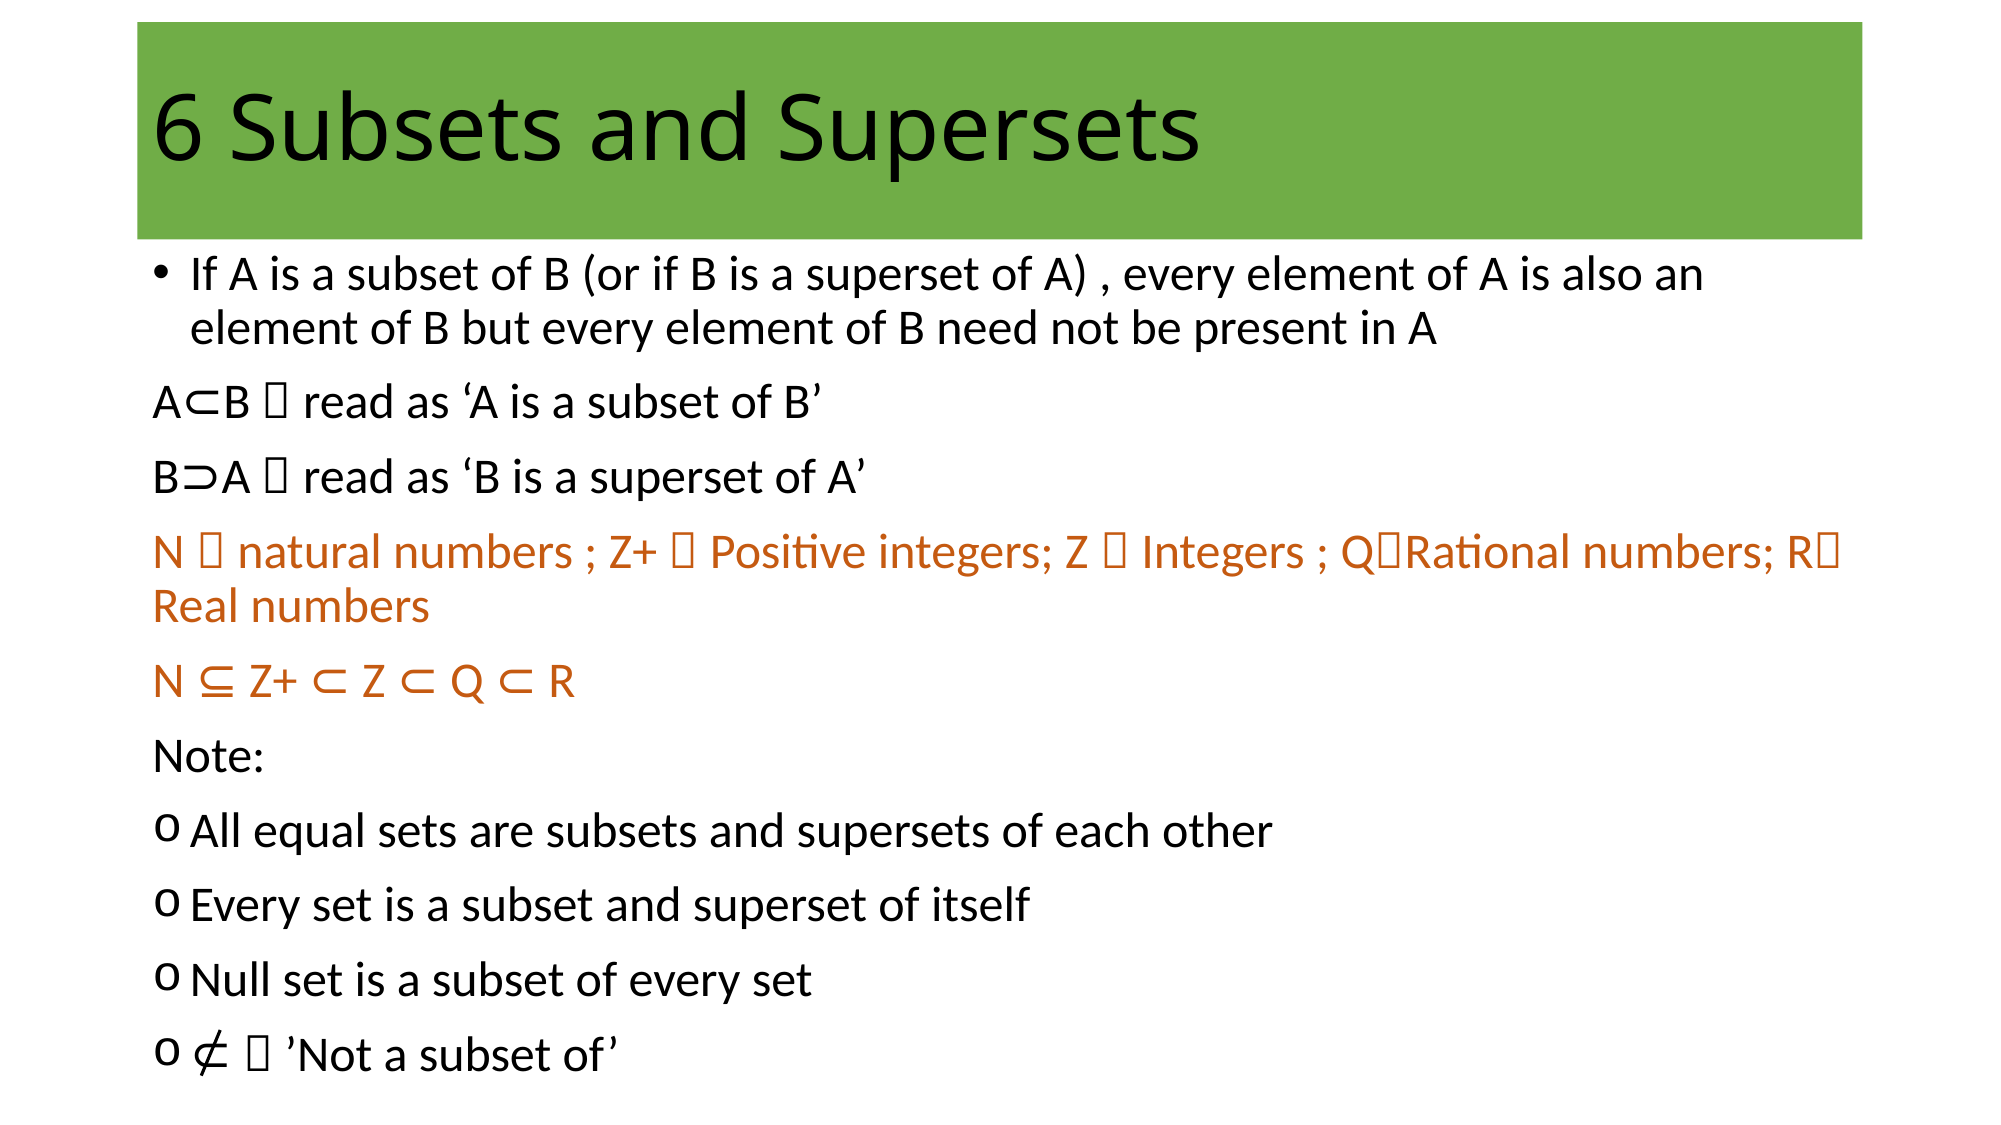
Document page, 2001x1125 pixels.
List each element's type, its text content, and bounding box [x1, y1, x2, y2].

title 6 Subsets and Supersets [137, 22, 1863, 239]
list If A is a subset of B (or if B is a superset of A) , every element of A is also an element of B but every element of B need not be present in A A⊂B  read as ‘A is a subset of B’ B⊃A  read as ‘B is a superset of A’ N  natural numbers ; Z+  Positive integers; Z  Integers ; QRational numbers; R Real numbers N ⊆ Z+ ⊂ Z ⊂ Q ⊂ R Note: All equal sets are subsets and supersets of each other Every set is a subset and superset of itself Null set is a subset of every set ⊂  ’Not a subset of’ [137, 239, 1863, 1103]
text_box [201, 1029, 221, 1076]
